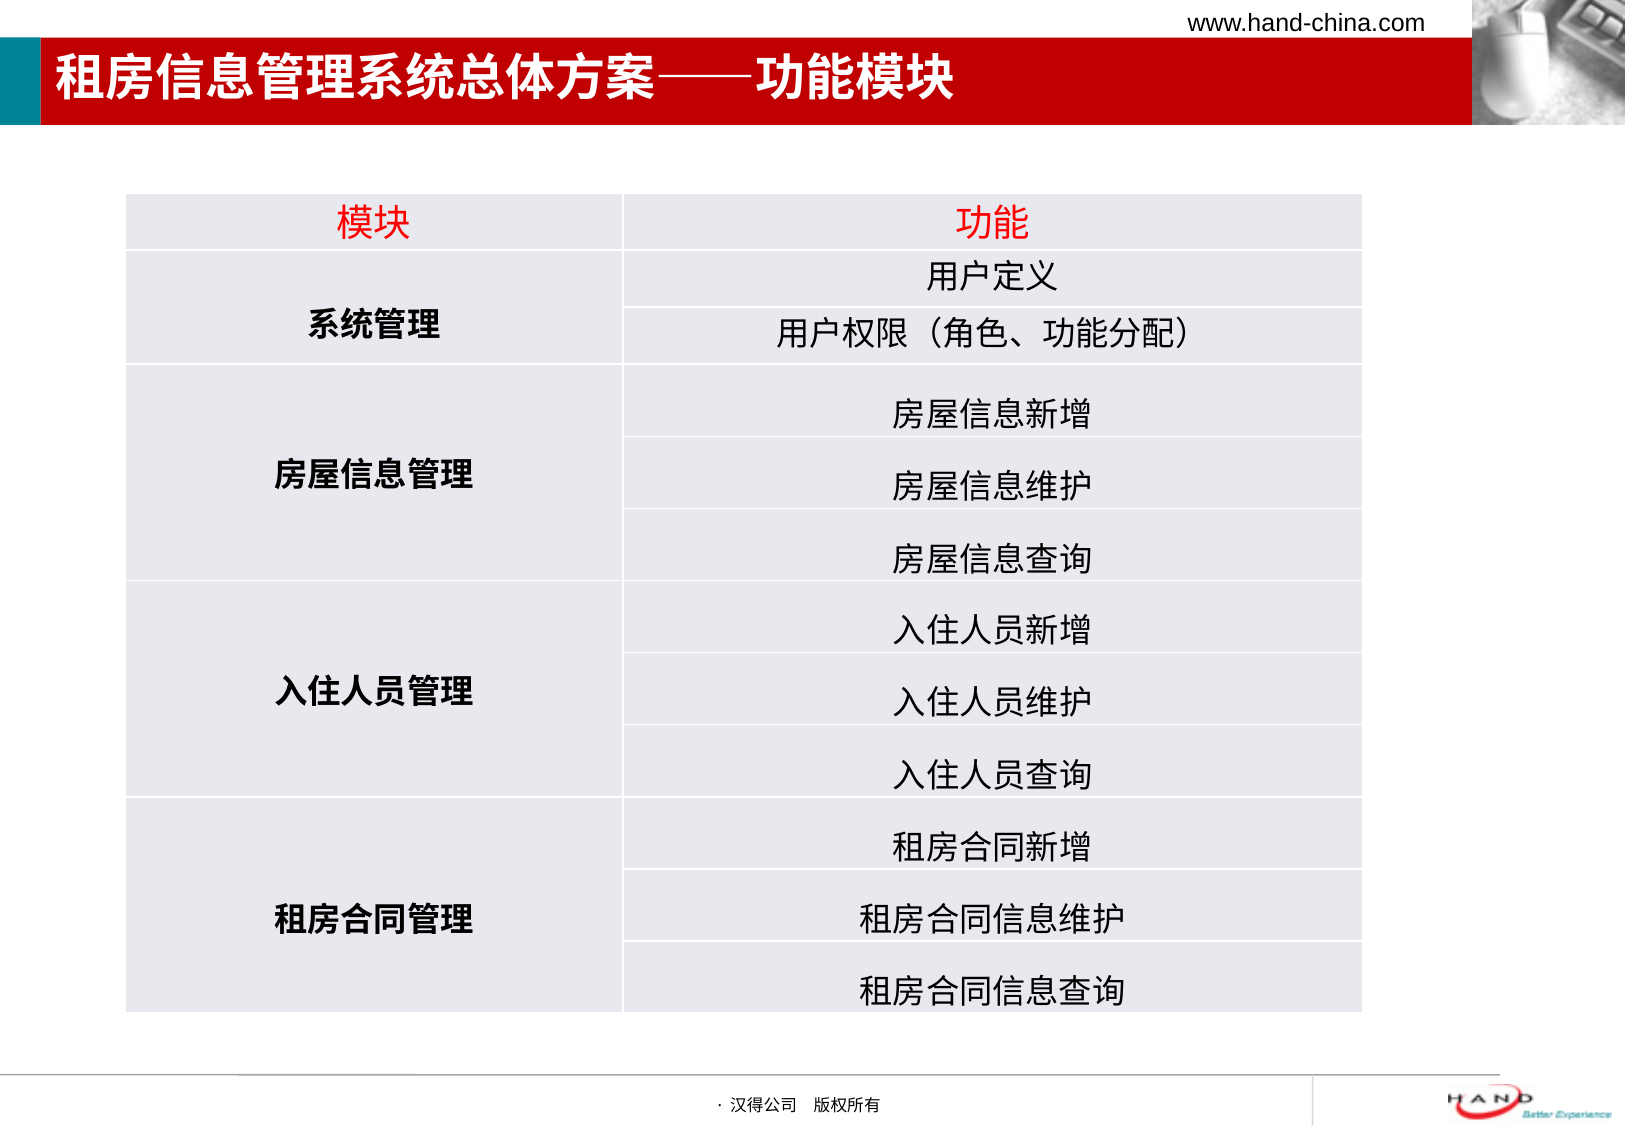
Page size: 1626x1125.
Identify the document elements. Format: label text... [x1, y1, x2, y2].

title 租房信息管理系统总体方案——功能模块 [40, 37, 1472, 125]
table_cell 租房合同信息查询 [624, 942, 1362, 1012]
table_cell 租房合同新增 [624, 798, 1362, 868]
table_cell 房屋信息维护 [624, 437, 1362, 508]
table_cell 租房合同管理 [126, 798, 622, 1012]
picture [1472, 0, 1625, 125]
table_cell 用户定义 [624, 251, 1362, 306]
table_cell 入住人员管理 [126, 581, 622, 796]
table_cell 入住人员新增 [624, 581, 1362, 652]
table_cell 房屋信息查询 [624, 509, 1362, 580]
table_cell 入住人员查询 [624, 725, 1362, 796]
slide_number [0, 1074, 123, 1125]
table_cell 用户权限（角色、功能分配） [624, 308, 1362, 363]
table_header 功能 [624, 194, 1362, 249]
table_cell 租房合同信息维护 [624, 870, 1362, 940]
table_cell 房屋信息管理 [126, 365, 622, 580]
picture [1448, 1084, 1612, 1125]
table_cell 房屋信息新增 [624, 365, 1362, 436]
table_header 模块 [126, 194, 622, 249]
table_cell 系统管理 [126, 251, 622, 363]
table_cell 入住人员维护 [624, 653, 1362, 724]
